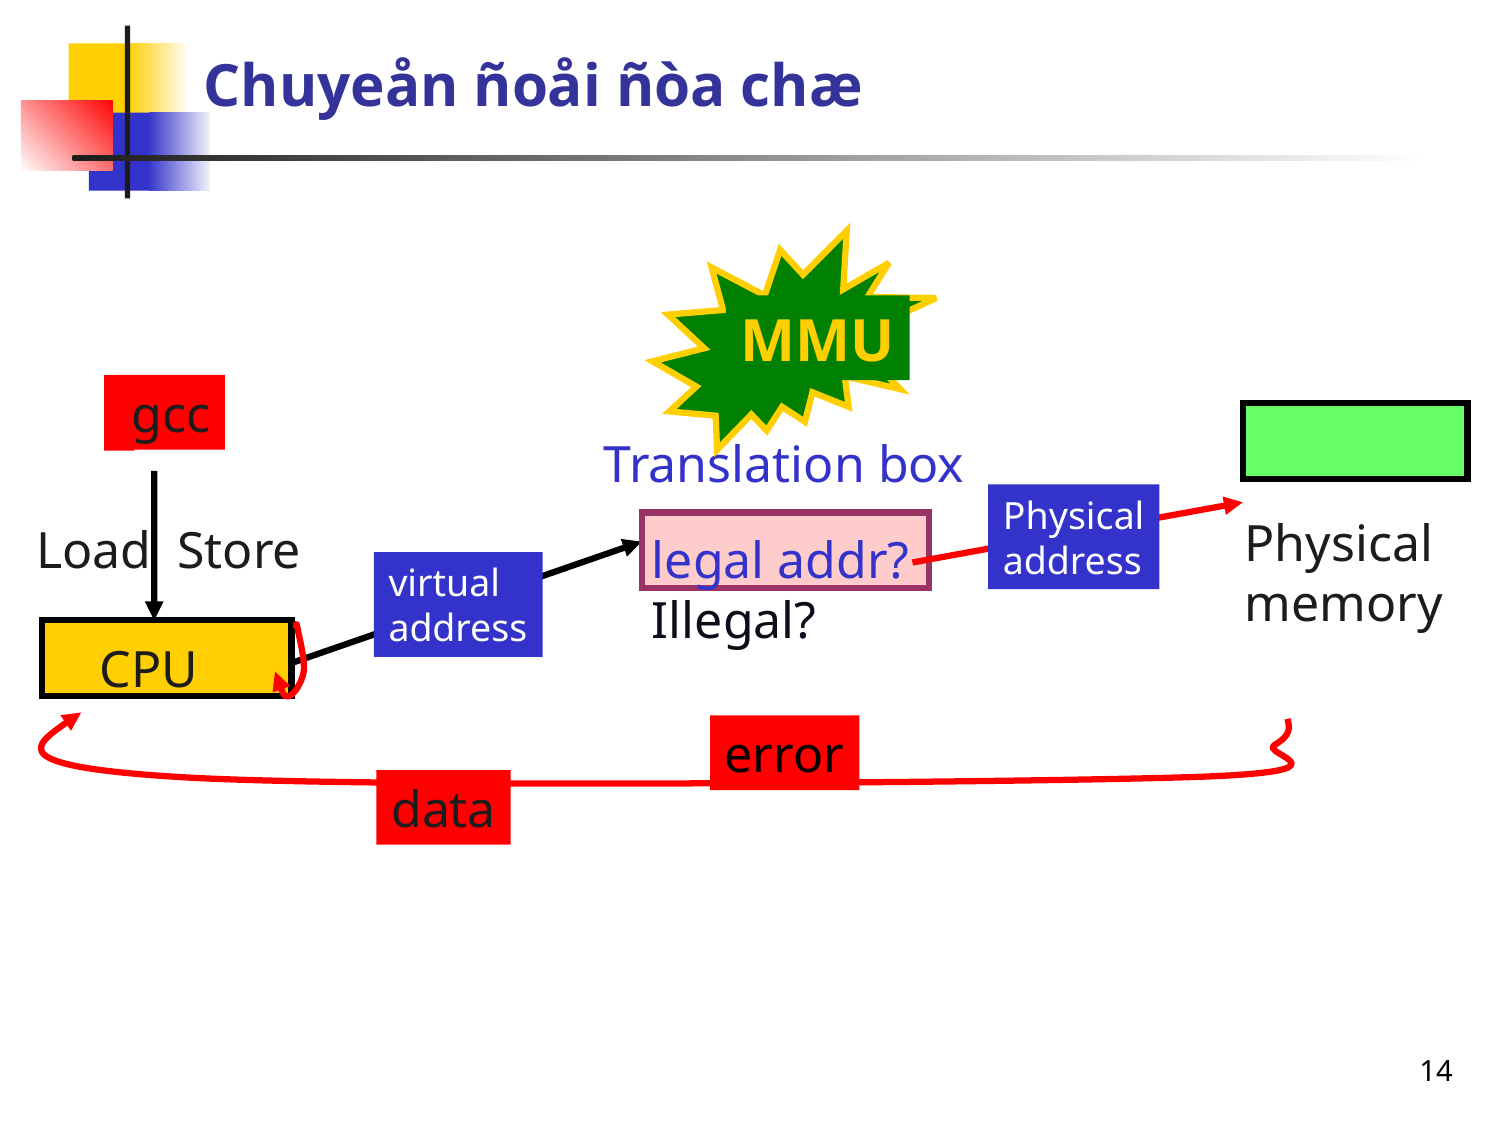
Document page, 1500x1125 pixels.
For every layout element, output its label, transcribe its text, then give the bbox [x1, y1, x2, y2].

text_box Translation box [589, 424, 980, 500]
text_box legal addr? Illegal? [637, 460, 925, 656]
text_box [273, 623, 305, 697]
text_box CPU [85, 630, 213, 705]
text_box Physical memory [1229, 504, 1458, 639]
text_box Physical address [988, 484, 1160, 590]
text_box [103, 374, 226, 451]
text_box Load Store [21, 511, 317, 586]
text_box data [376, 770, 511, 845]
text_box [1160, 498, 1243, 518]
text_box [925, 560, 930, 589]
text_box error [710, 783, 860, 791]
text_box [925, 512, 930, 559]
text_box [1242, 403, 1468, 479]
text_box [652, 230, 937, 450]
slide_number 14 [1154, 1023, 1468, 1100]
title Chuyeån ñoåi ñòa chæ [188, 23, 1468, 126]
text_box [147, 586, 161, 621]
text_box virtual address [373, 552, 543, 657]
text_box [543, 539, 637, 576]
text_box [41, 620, 292, 696]
text_box [42, 712, 1292, 784]
